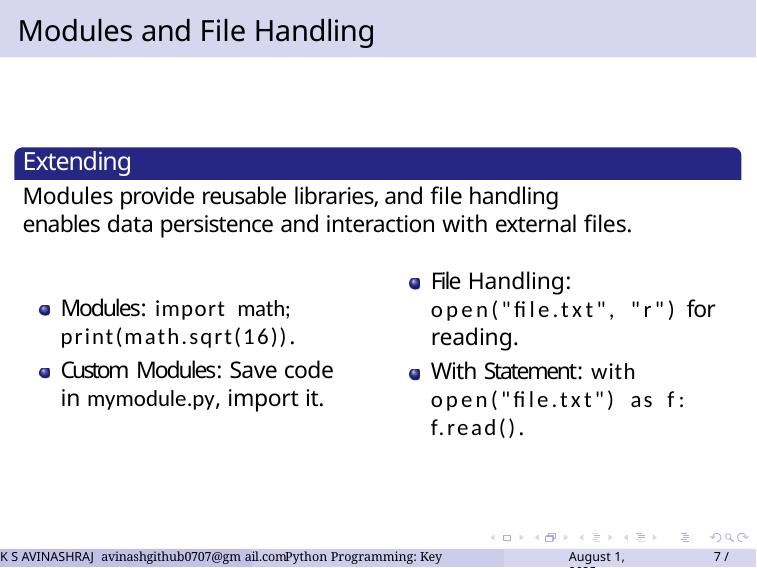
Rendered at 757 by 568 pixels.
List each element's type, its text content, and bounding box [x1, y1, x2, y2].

text_box Modules provide reusable libraries, and file handling enables data persistence and interaction with external files. [22, 156, 750, 238]
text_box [0, 548, 757, 568]
text_box Modules: import math; print(math.sqrt(16)). Custom Modules: Save code in mymodule.py, import it. [58, 291, 351, 411]
picture [38, 367, 50, 379]
picture [38, 305, 50, 317]
picture [408, 369, 420, 381]
text_box [263, 147, 742, 156]
title Modules and File Handling [15, 9, 381, 108]
text_box Extending Functionality [22, 142, 263, 156]
text_box [14, 147, 22, 180]
text_box File Handling: open("file.txt", "r") for reading. With Statement: with open("file.txt") as f: f.read(). [428, 265, 717, 441]
picture [408, 278, 420, 290]
